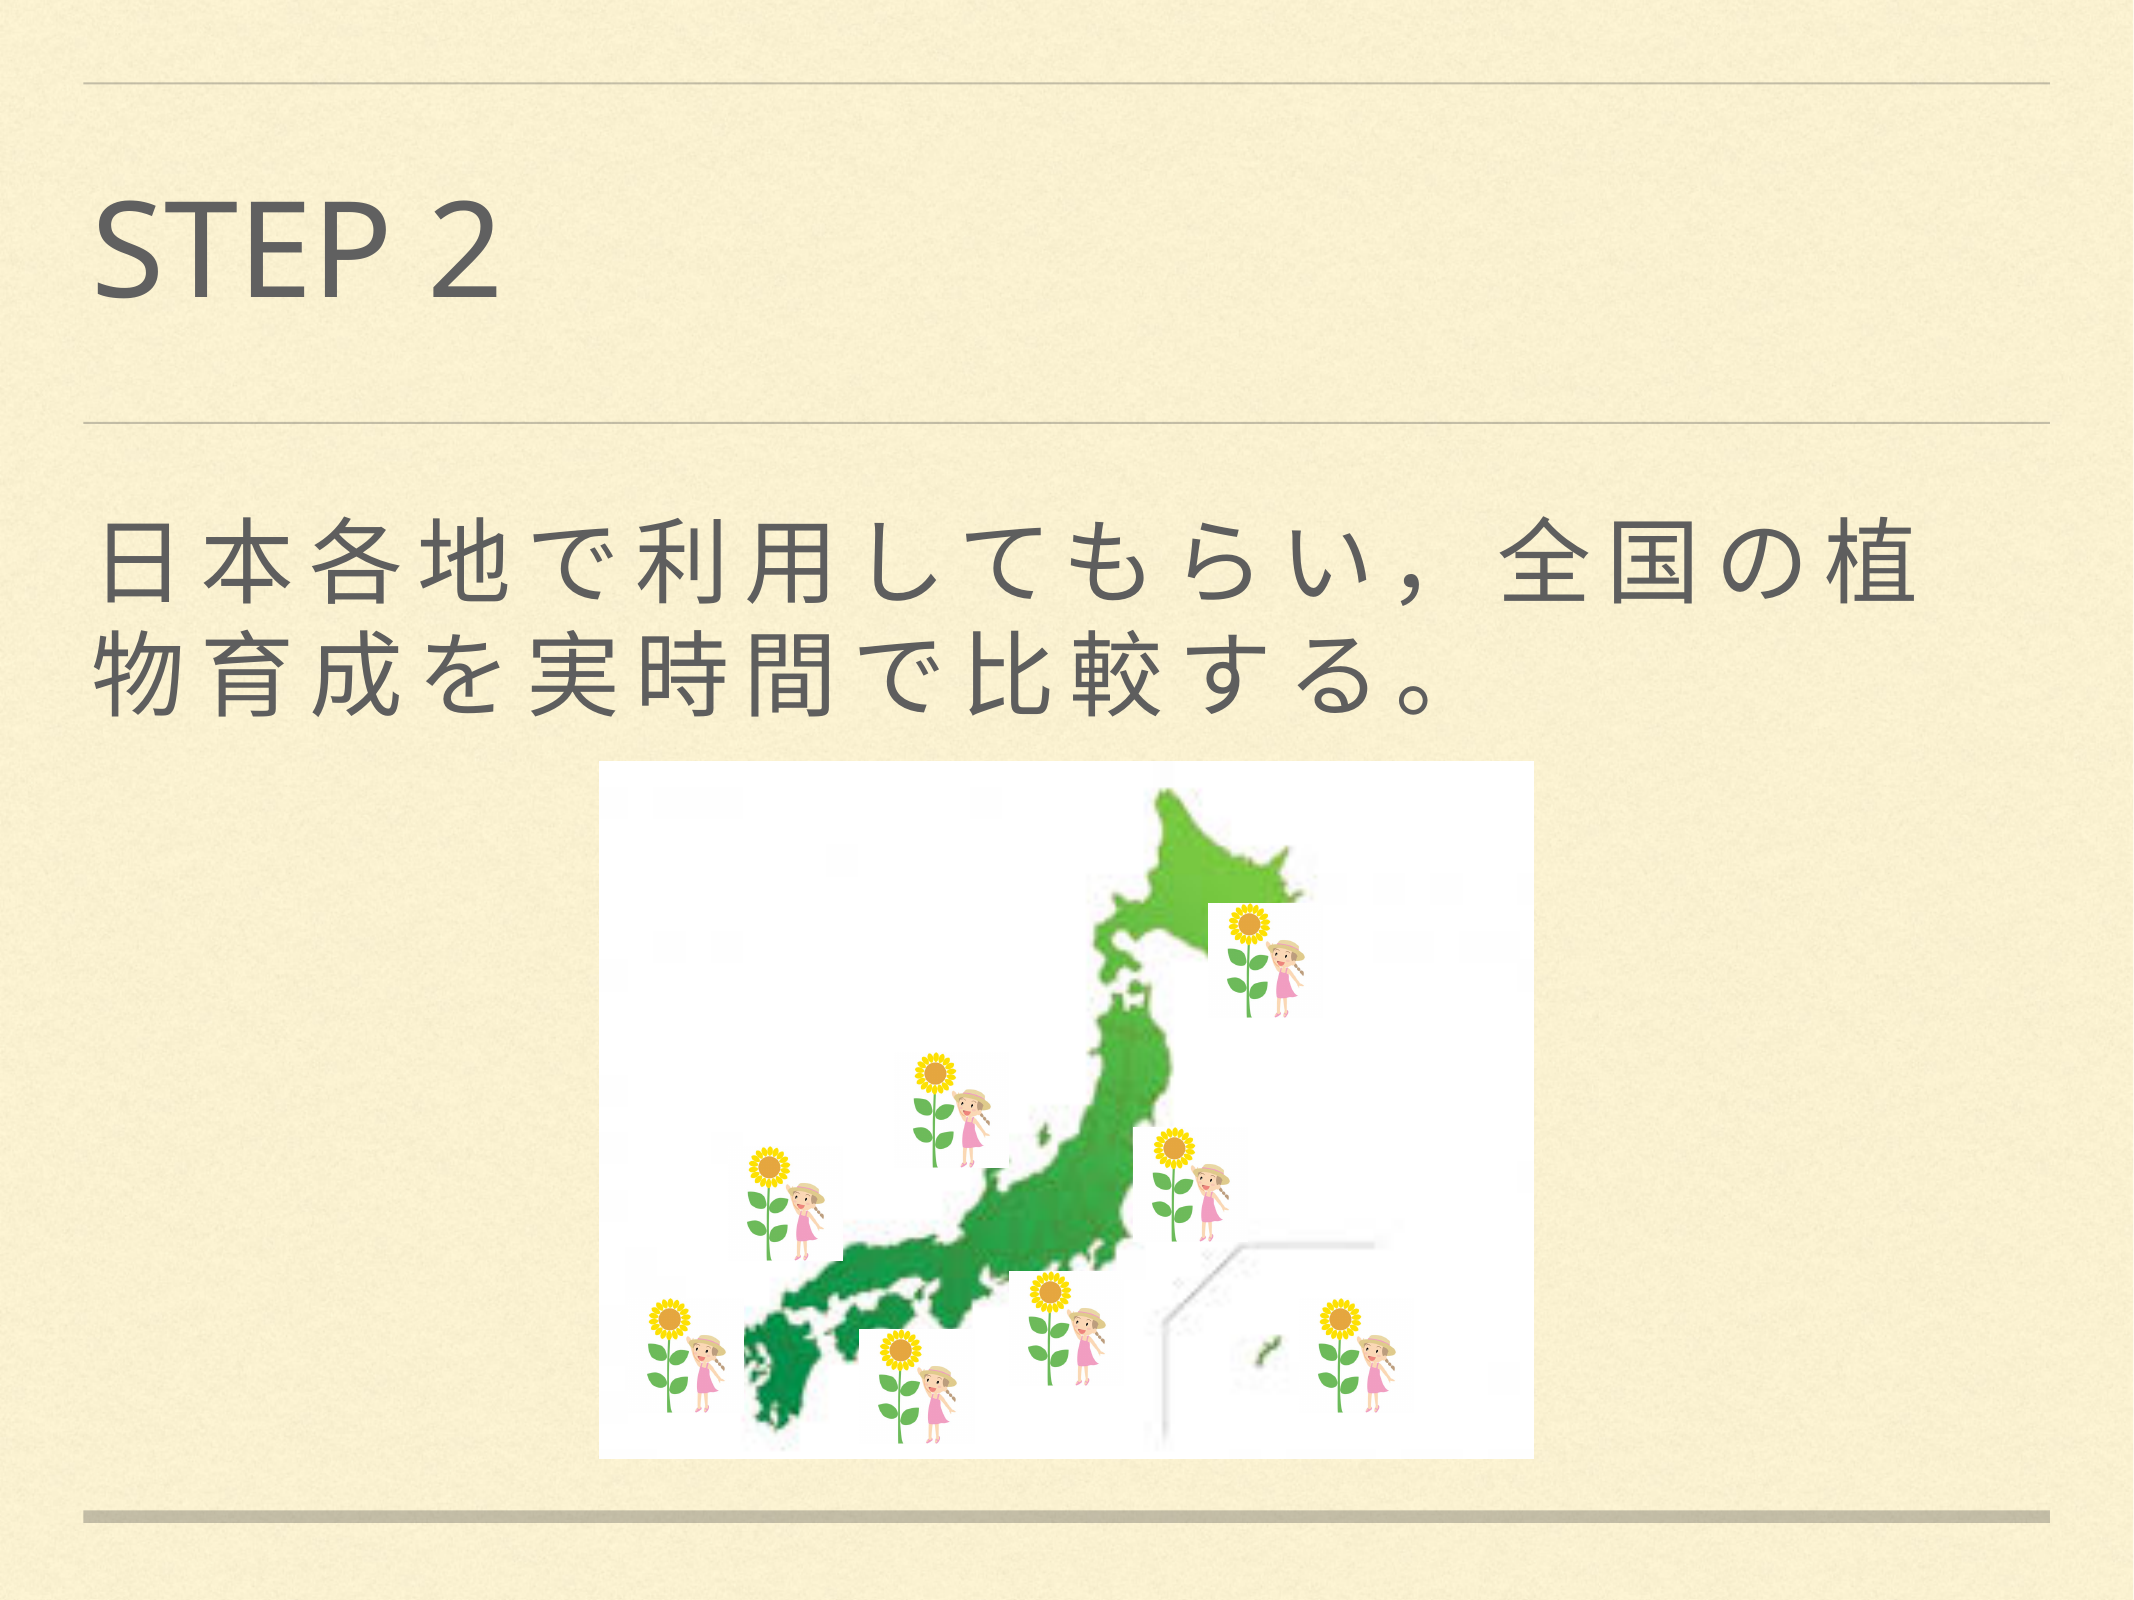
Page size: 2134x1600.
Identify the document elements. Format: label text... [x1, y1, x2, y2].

picture [0, 0, 2134, 1600]
title STEP 2 [82, 97, 2051, 411]
list 日本各地で利用してもらい，全国の植物育成を実時間で比較する。 [82, 436, 2051, 795]
